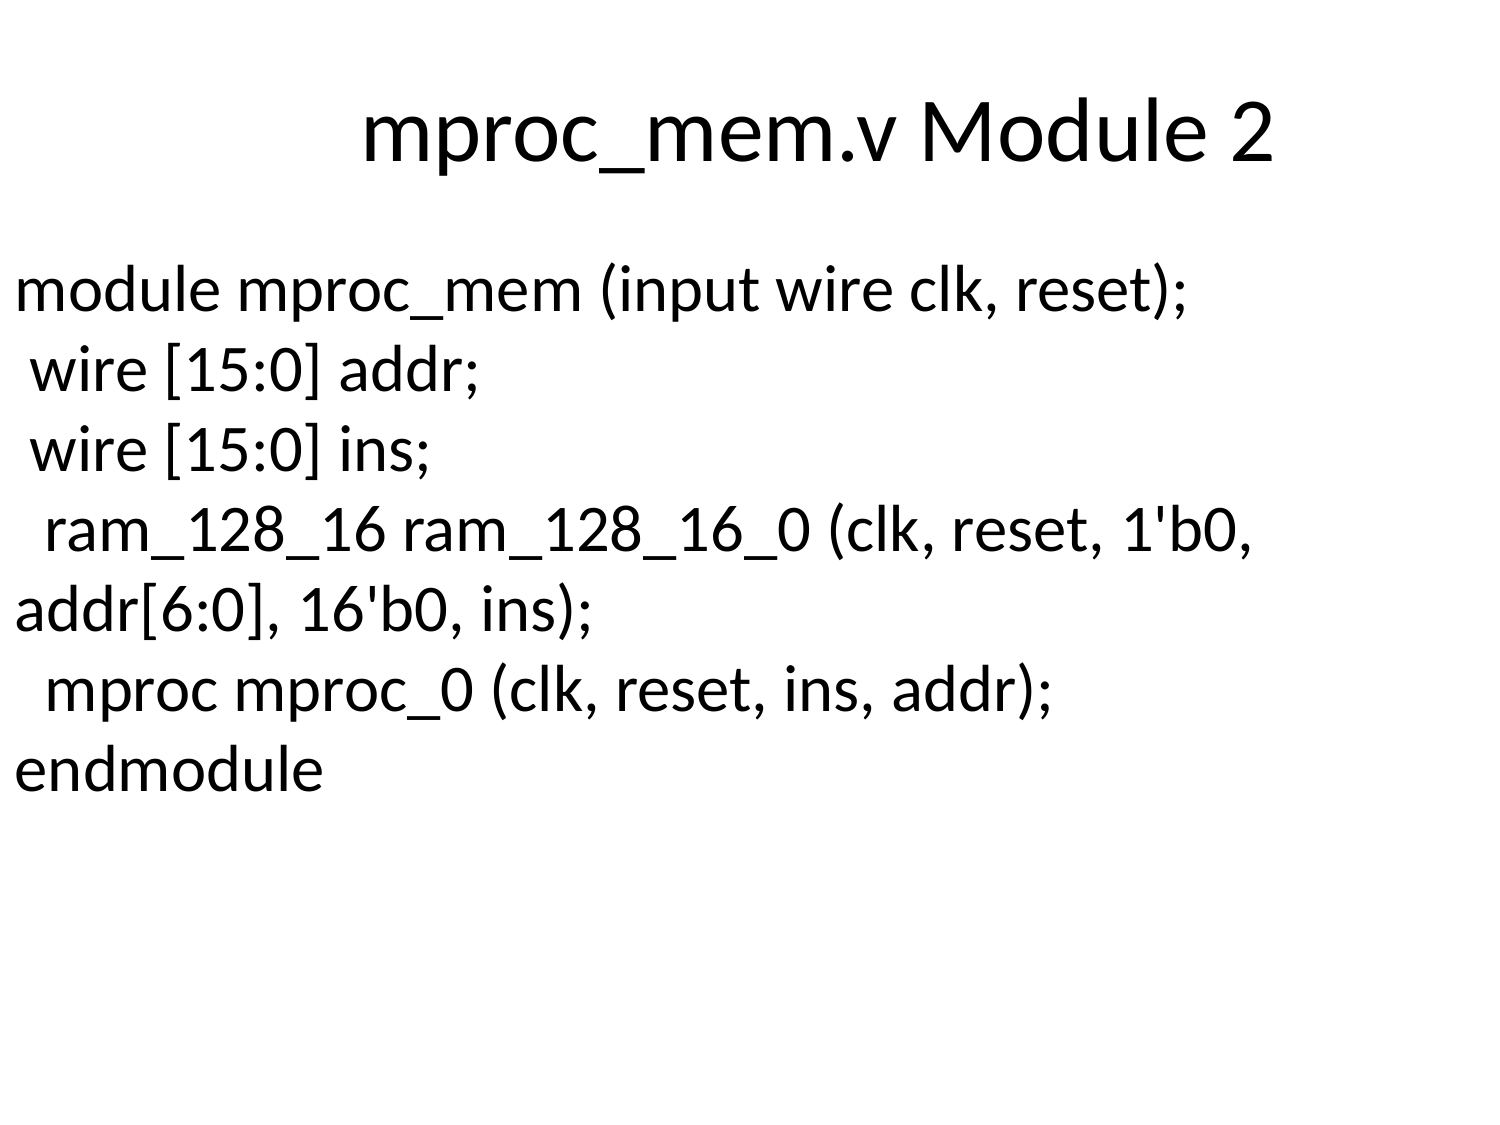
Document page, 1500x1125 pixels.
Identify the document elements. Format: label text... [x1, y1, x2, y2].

text_box module mproc_mem (input wire clk, reset); wire [15:0] addr; wire [15:0] ins; ram_128_16 ram_128_16_0 (clk, reset, 1'b0, addr[6:0], 16'b0, ins); mproc mproc_0 (clk, reset, ins, addr); endmodule [0, 237, 1500, 812]
text_box mproc_mem.v Module 2 [249, 62, 1388, 188]
